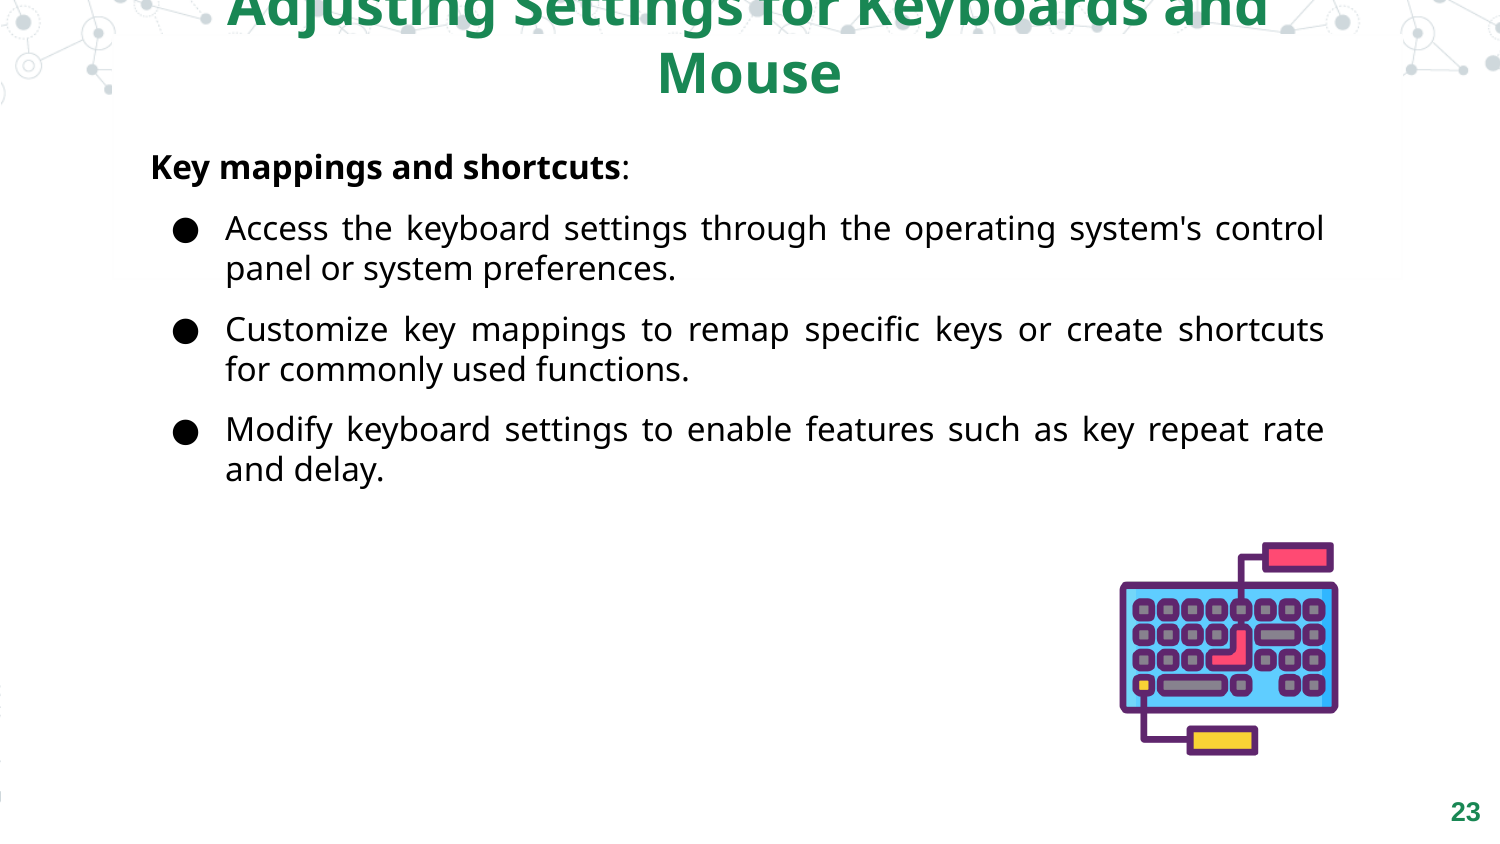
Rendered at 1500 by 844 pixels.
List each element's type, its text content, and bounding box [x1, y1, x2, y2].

picture [0, 0, 1500, 844]
slide_number ‹#› [1431, 779, 1500, 844]
text_box Key mappings and shortcuts: Access the keyboard settings through the operating system's control panel or system preferences. Customize key mappings to remap specific keys or create shortcuts for commonly used functions. Modify keyboard settings to enable features such as key repeat rate and delay. [135, 131, 1342, 504]
text_box [113, 34, 1402, 280]
title Adjusting Settings for Keyboards and Mouse [113, 46, 1386, 120]
